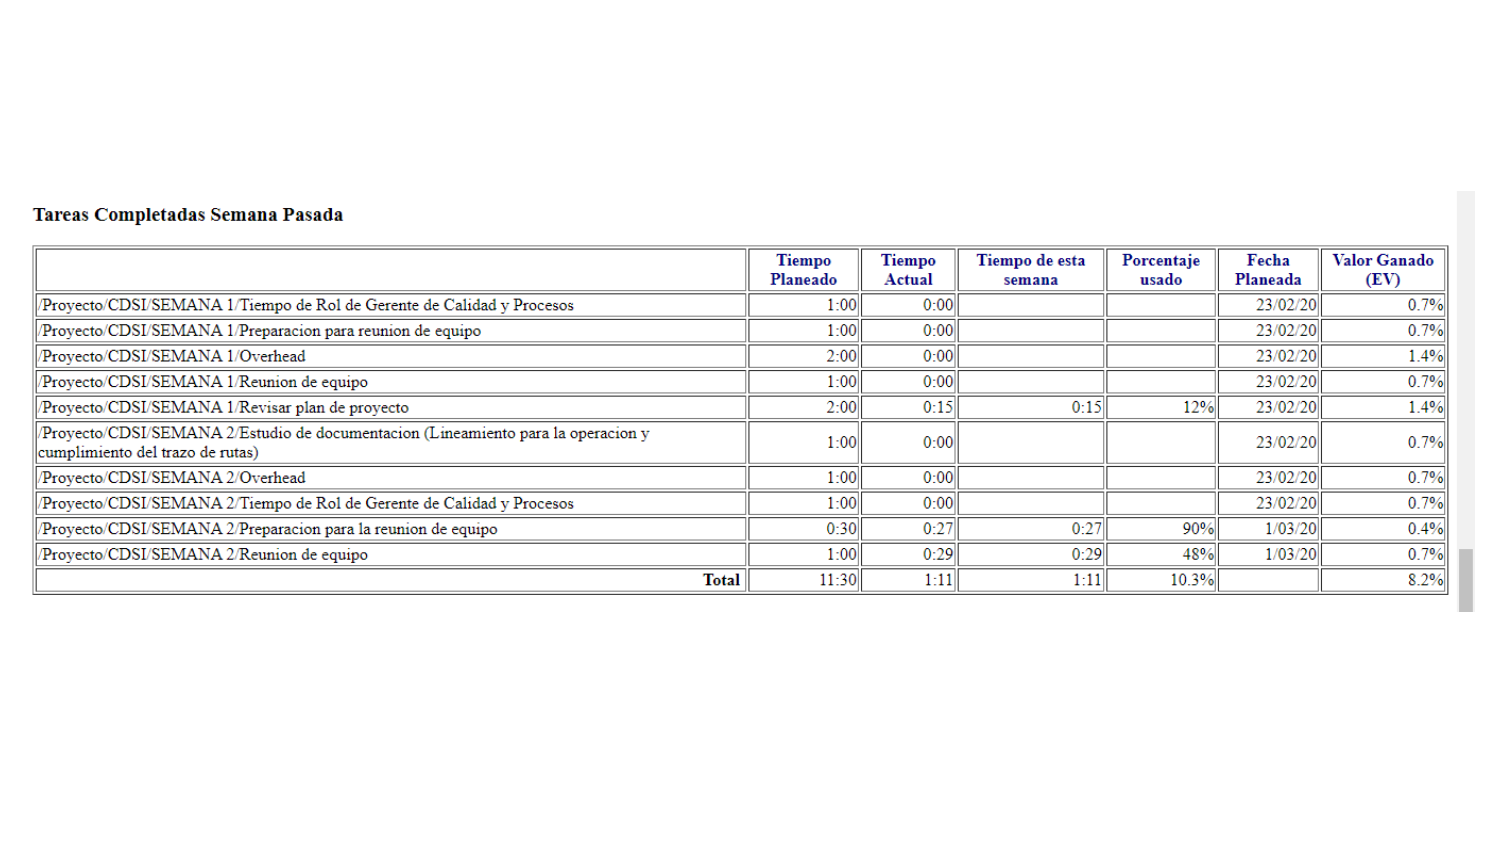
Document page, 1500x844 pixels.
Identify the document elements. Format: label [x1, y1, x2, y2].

picture [24, 191, 1476, 612]
